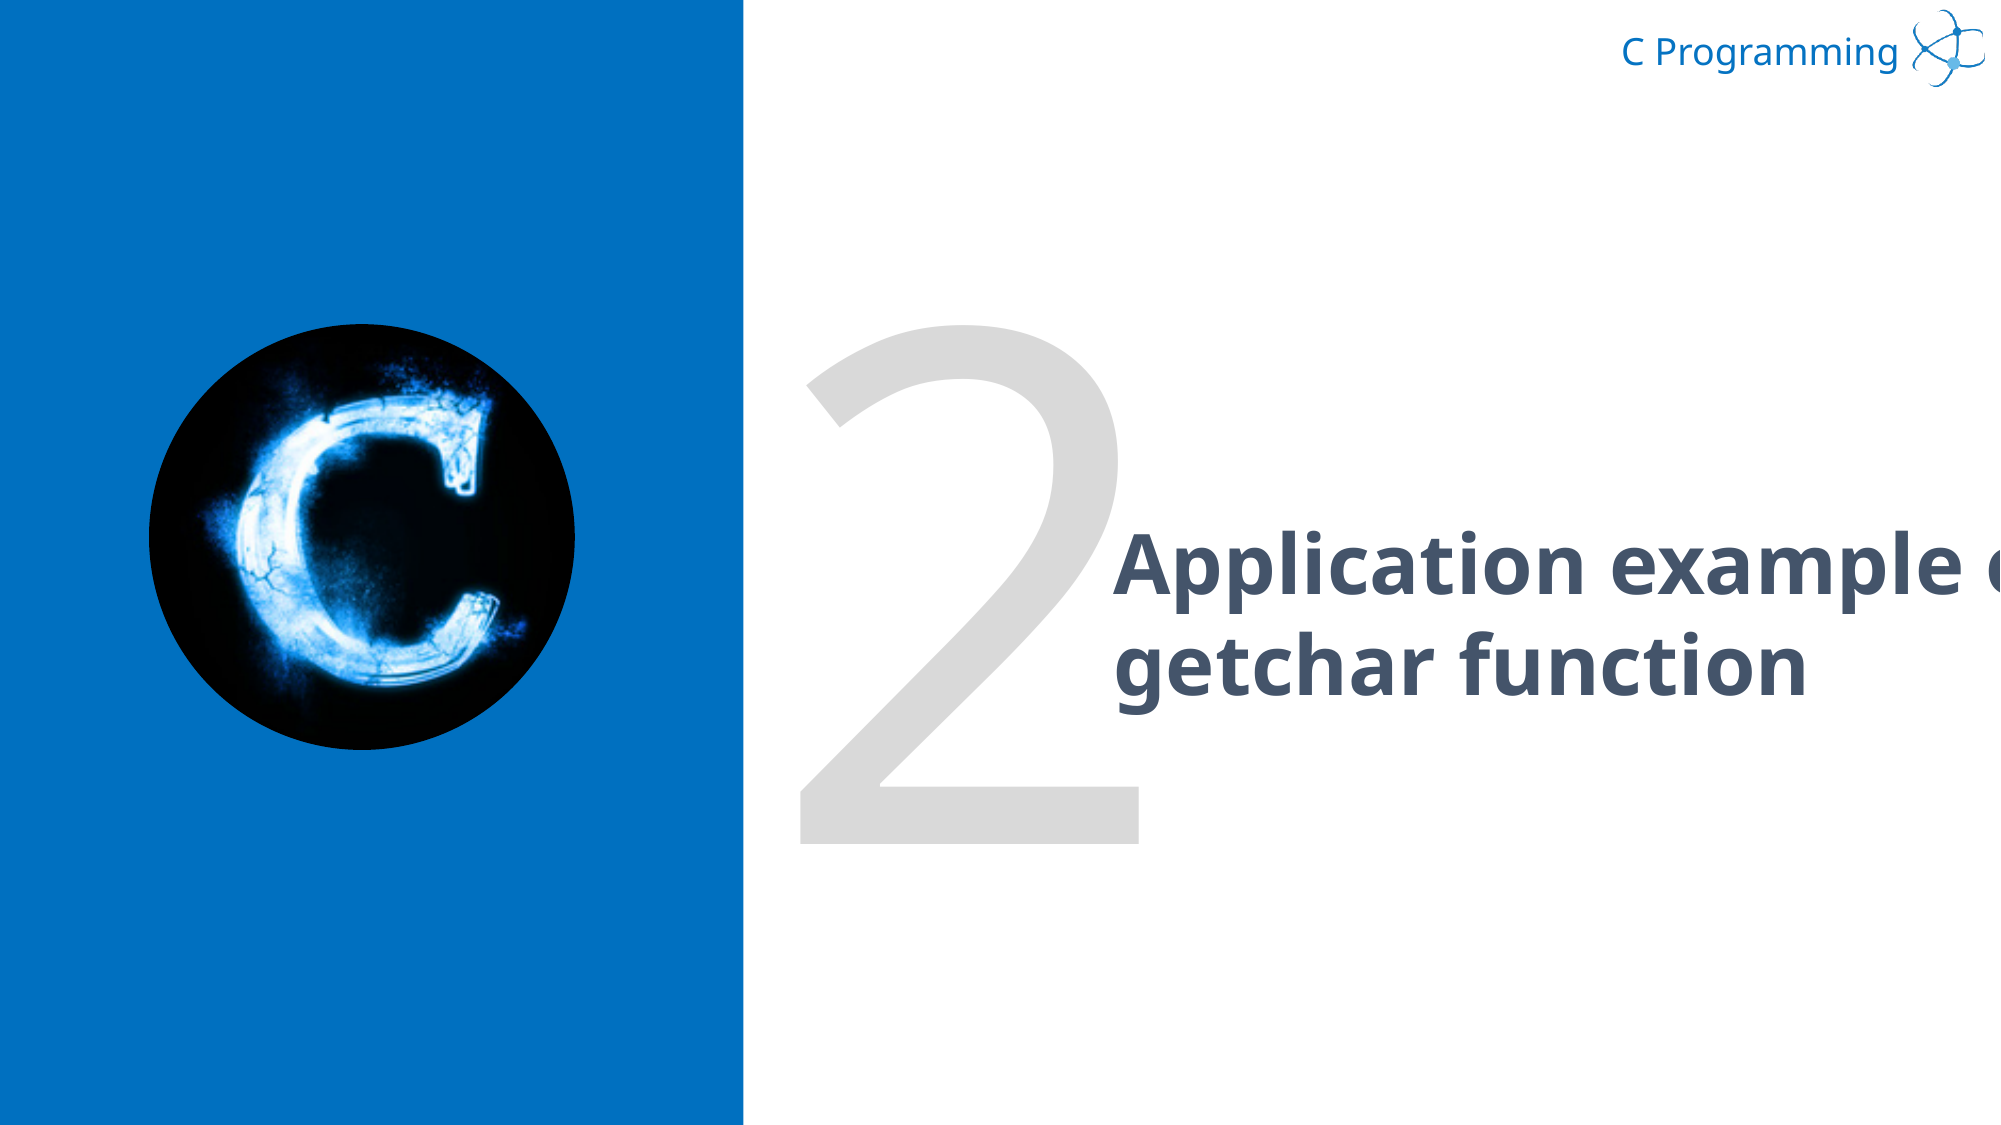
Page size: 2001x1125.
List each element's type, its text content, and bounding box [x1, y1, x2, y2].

text_box Application example of getchar function [1098, 504, 2000, 720]
picture [1828, 1, 2000, 94]
picture [148, 324, 575, 750]
text_box 2 [751, 120, 1091, 996]
text_box [0, 0, 744, 1125]
